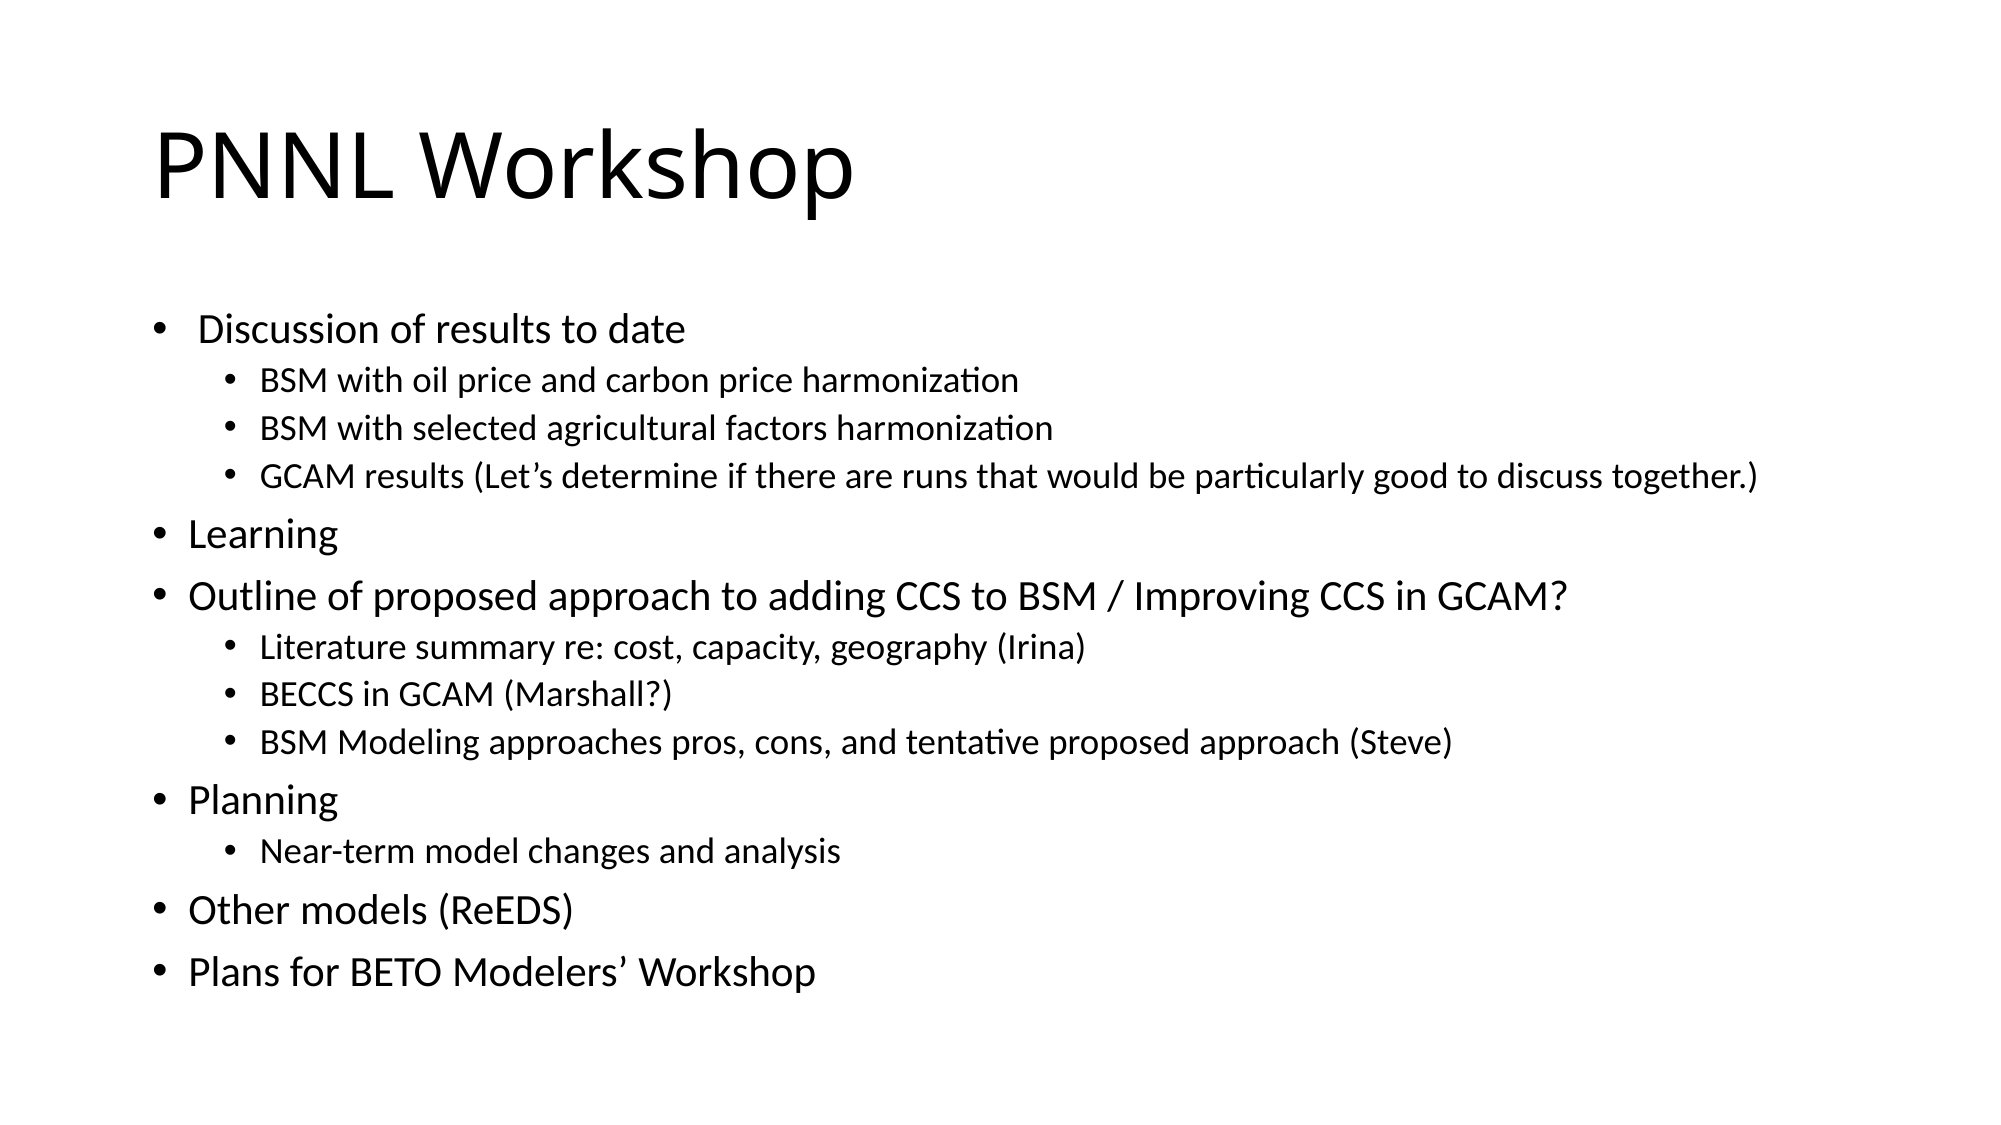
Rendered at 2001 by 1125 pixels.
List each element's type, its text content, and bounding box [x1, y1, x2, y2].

list Discussion of results to date BSM with oil price and carbon price harmonization BSM with selected agricultural factors harmonization GCAM results (Let’s determine if there are runs that would be particularly good to discuss together.) Learning Outline of proposed approach to adding CCS to BSM / Improving CCS in GCAM? Literature summary re: cost, capacity, geography (Irina) BECCS in GCAM (Marshall?) BSM Modeling approaches pros, cons, and tentative proposed approach (Steve) Planning Near-term model changes and analysis Other models (ReEDS) Plans for BETO Modelers’ Workshop [137, 299, 1863, 1014]
title PNNL Workshop [137, 59, 1863, 278]
